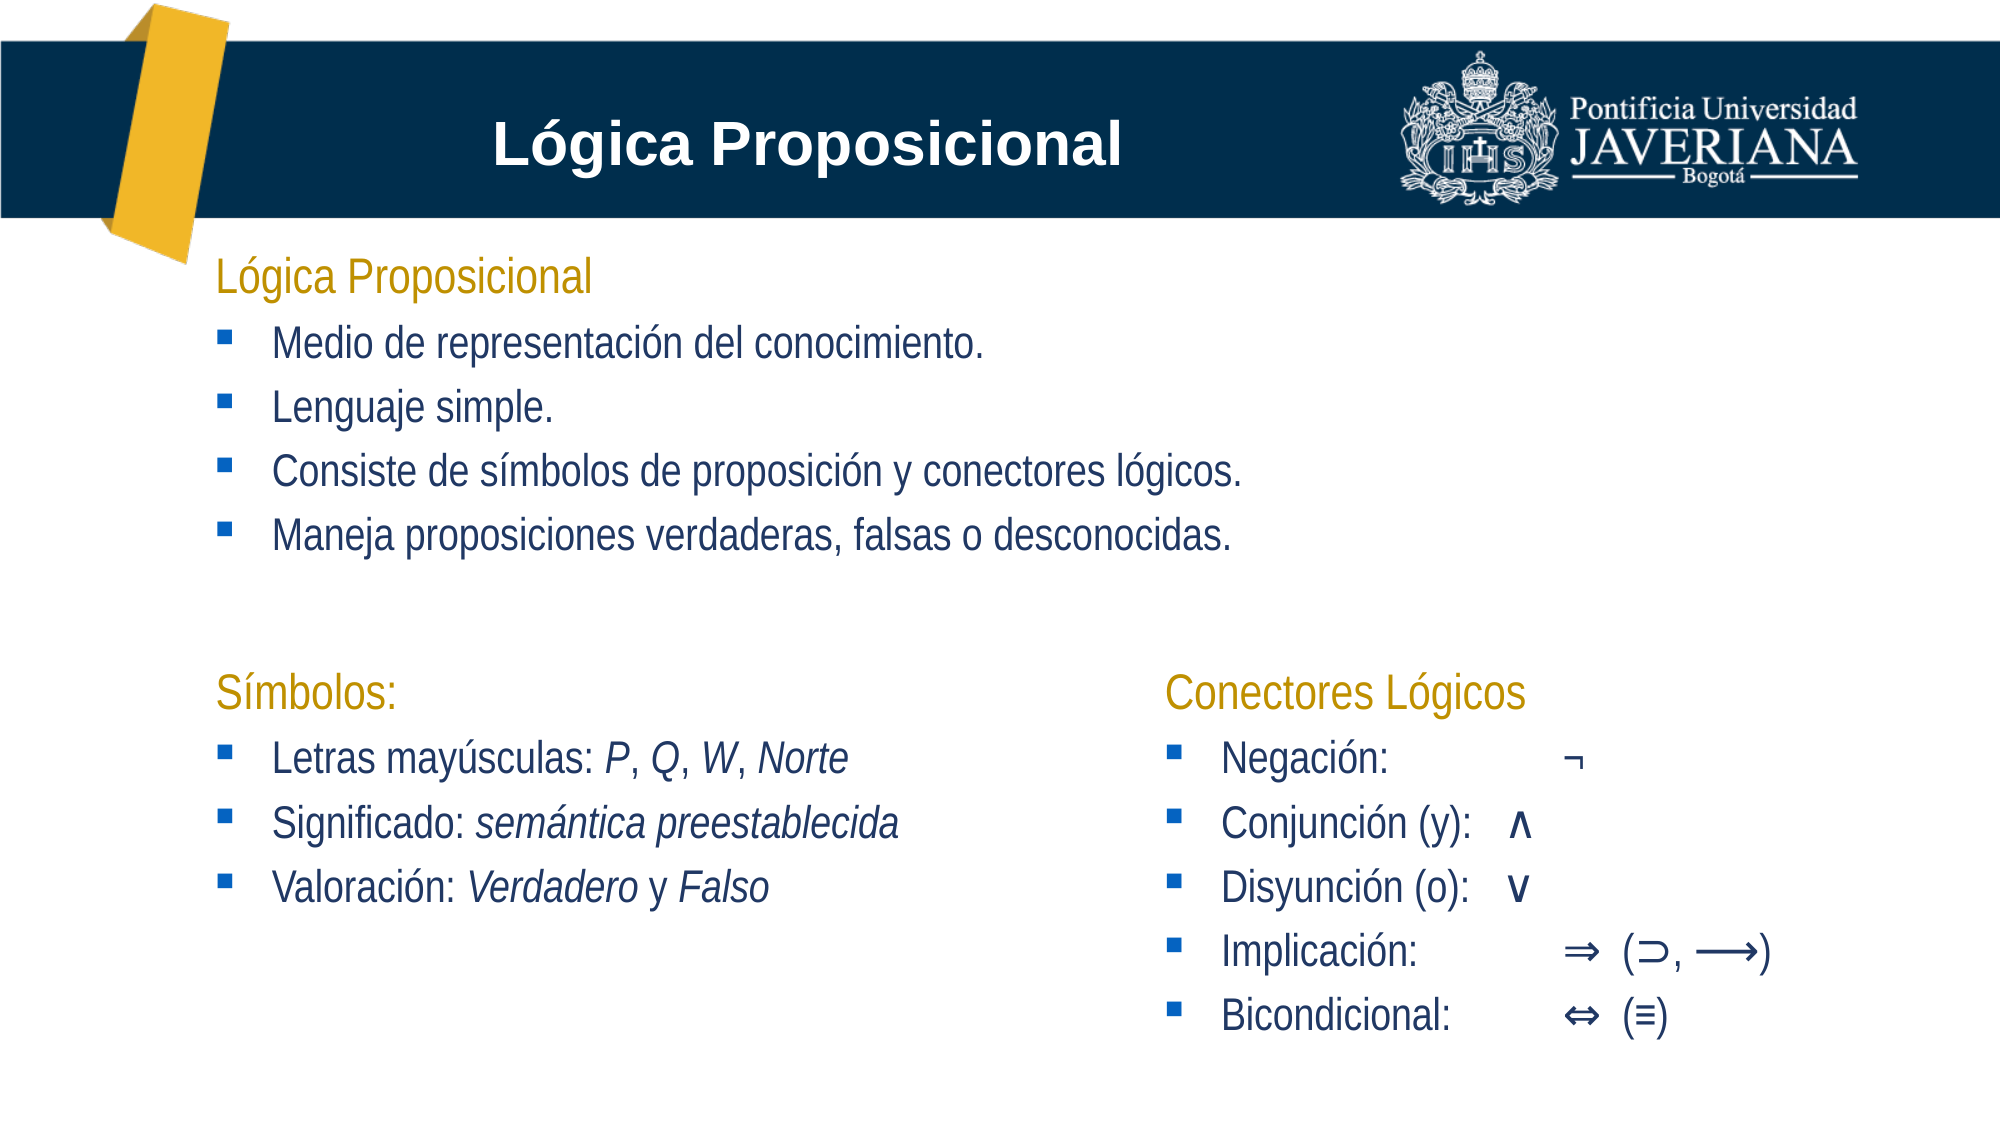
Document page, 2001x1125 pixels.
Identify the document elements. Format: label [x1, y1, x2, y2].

list [0, 0, 2000, 1125]
